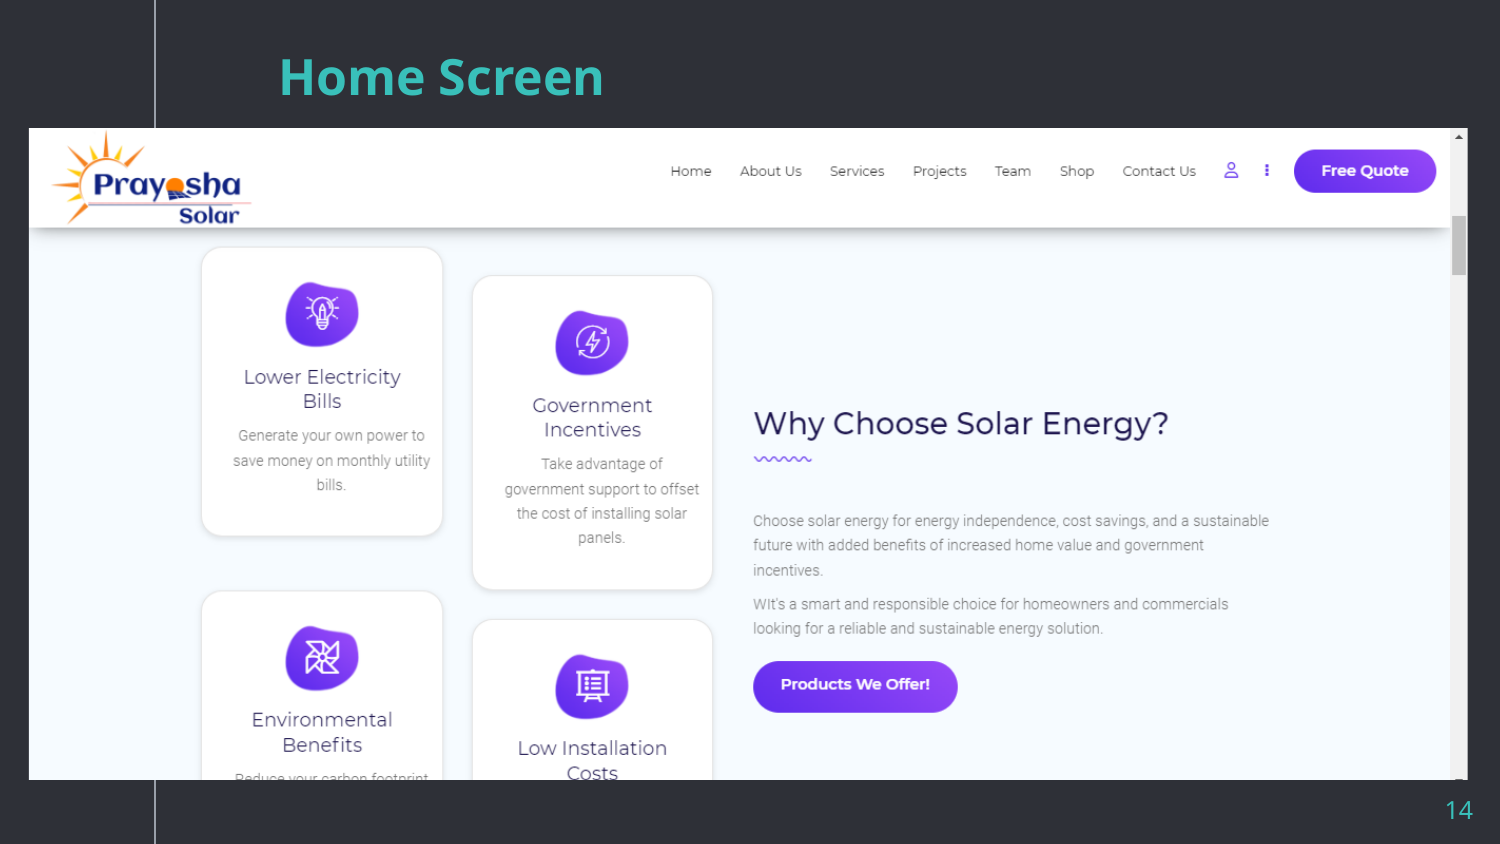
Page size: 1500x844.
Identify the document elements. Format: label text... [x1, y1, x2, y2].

text_box Home Screen [263, 38, 1099, 114]
slide_number 14 [1398, 779, 1489, 832]
picture [28, 127, 1468, 780]
